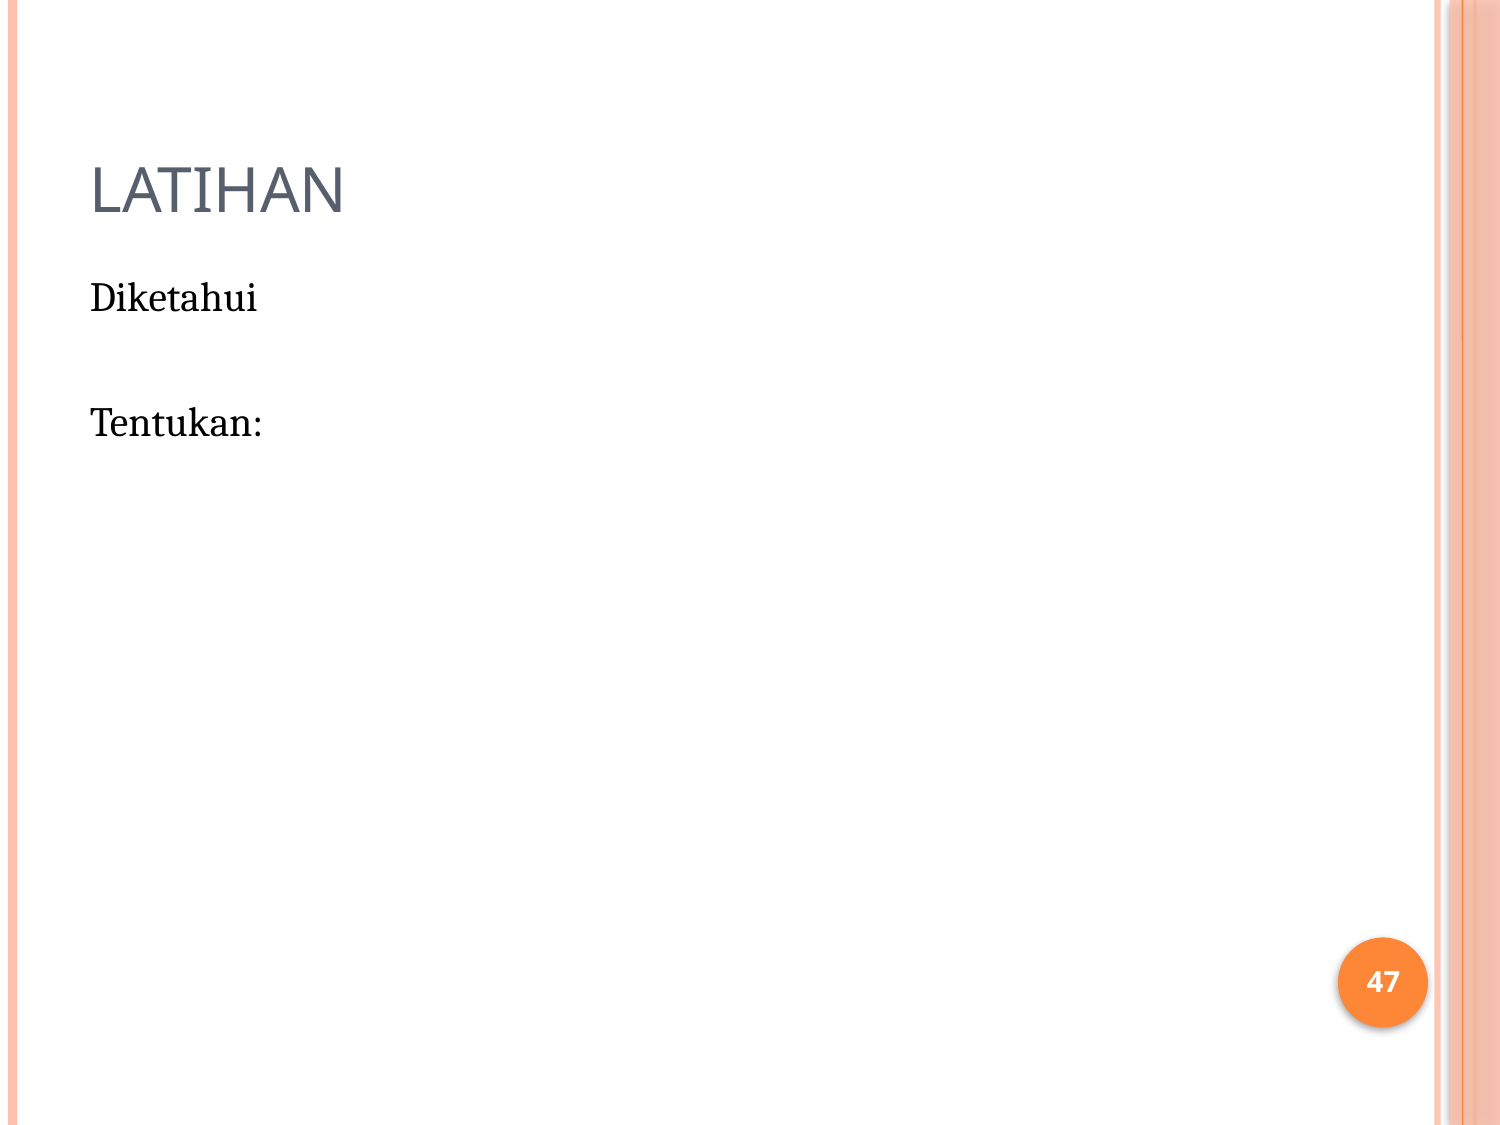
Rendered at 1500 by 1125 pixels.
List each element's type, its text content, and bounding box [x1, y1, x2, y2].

title Latihan [75, 45, 1300, 233]
slide_number 47 [1333, 940, 1434, 1027]
